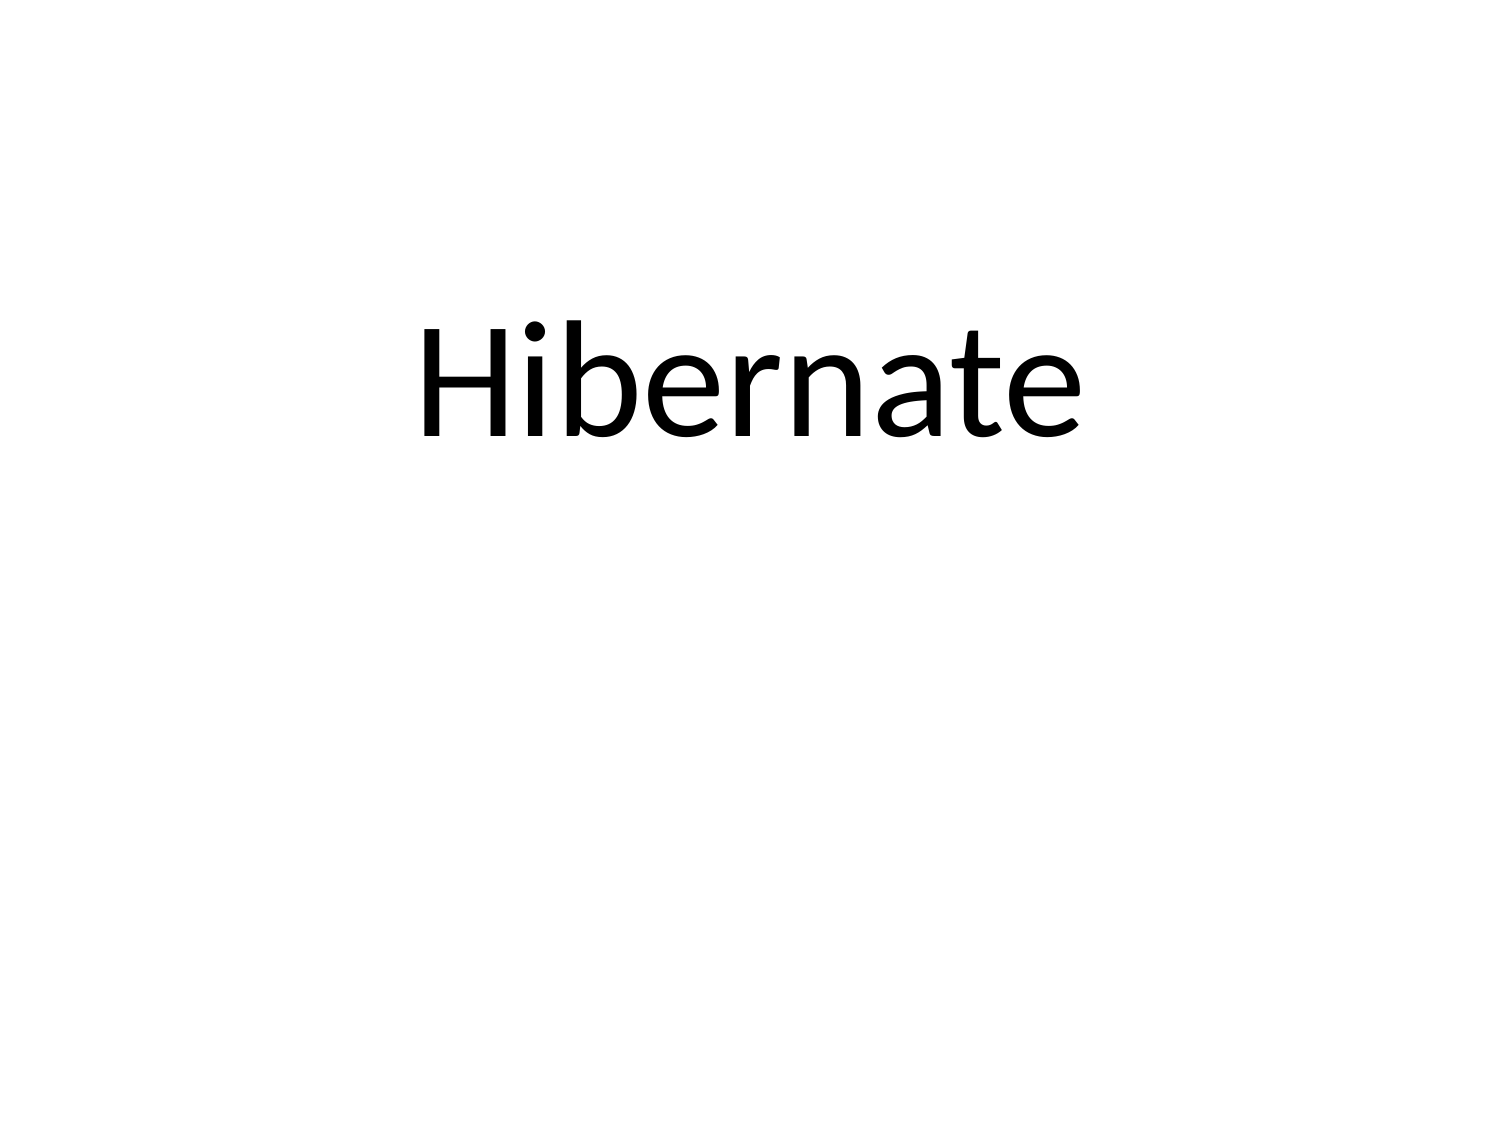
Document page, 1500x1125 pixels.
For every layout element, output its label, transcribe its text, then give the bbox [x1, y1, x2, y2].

title Hibernate [112, 349, 1388, 591]
